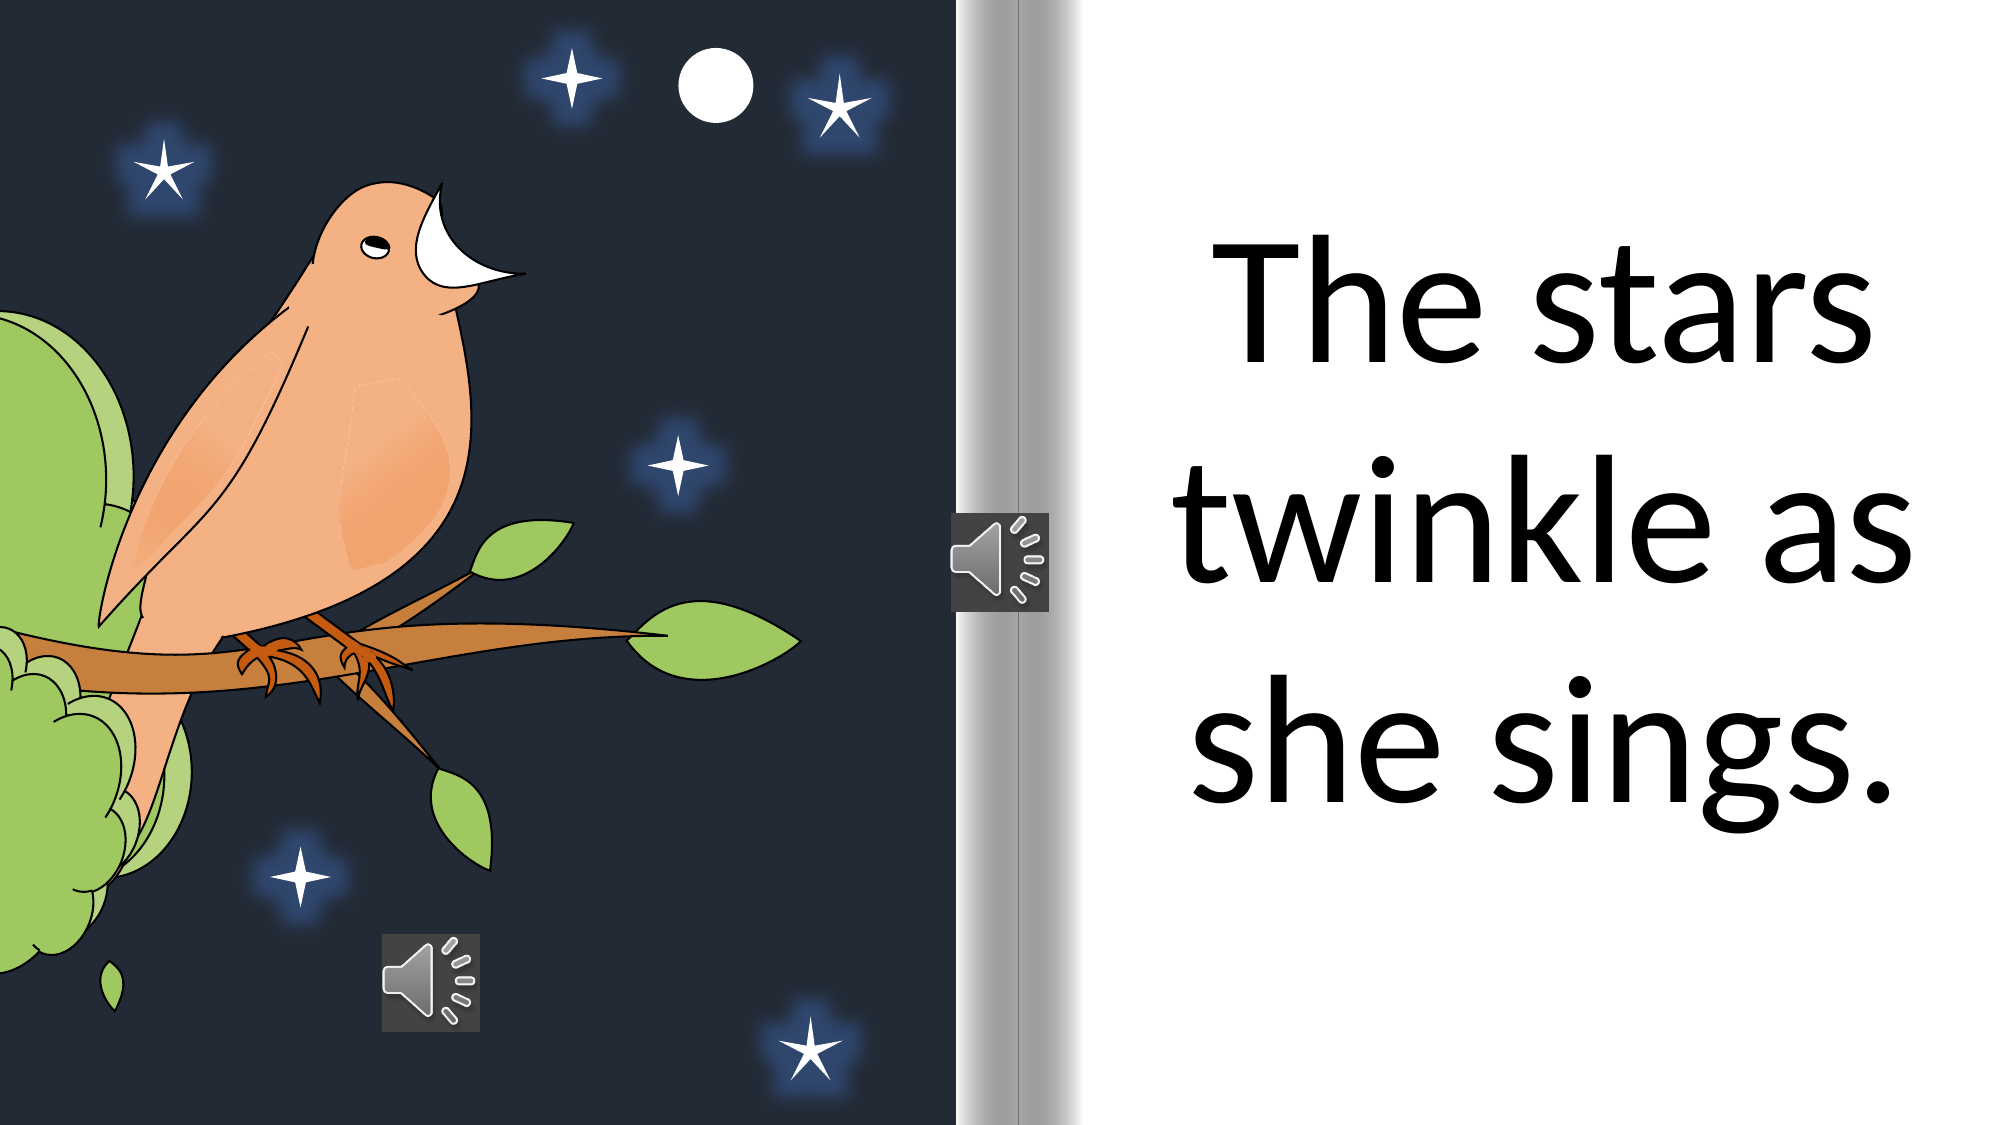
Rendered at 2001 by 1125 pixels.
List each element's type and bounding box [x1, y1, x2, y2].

picture [381, 933, 482, 1034]
picture [949, 512, 1050, 613]
text_box [0, 183, 800, 1125]
text_box [0, 0, 2000, 1125]
